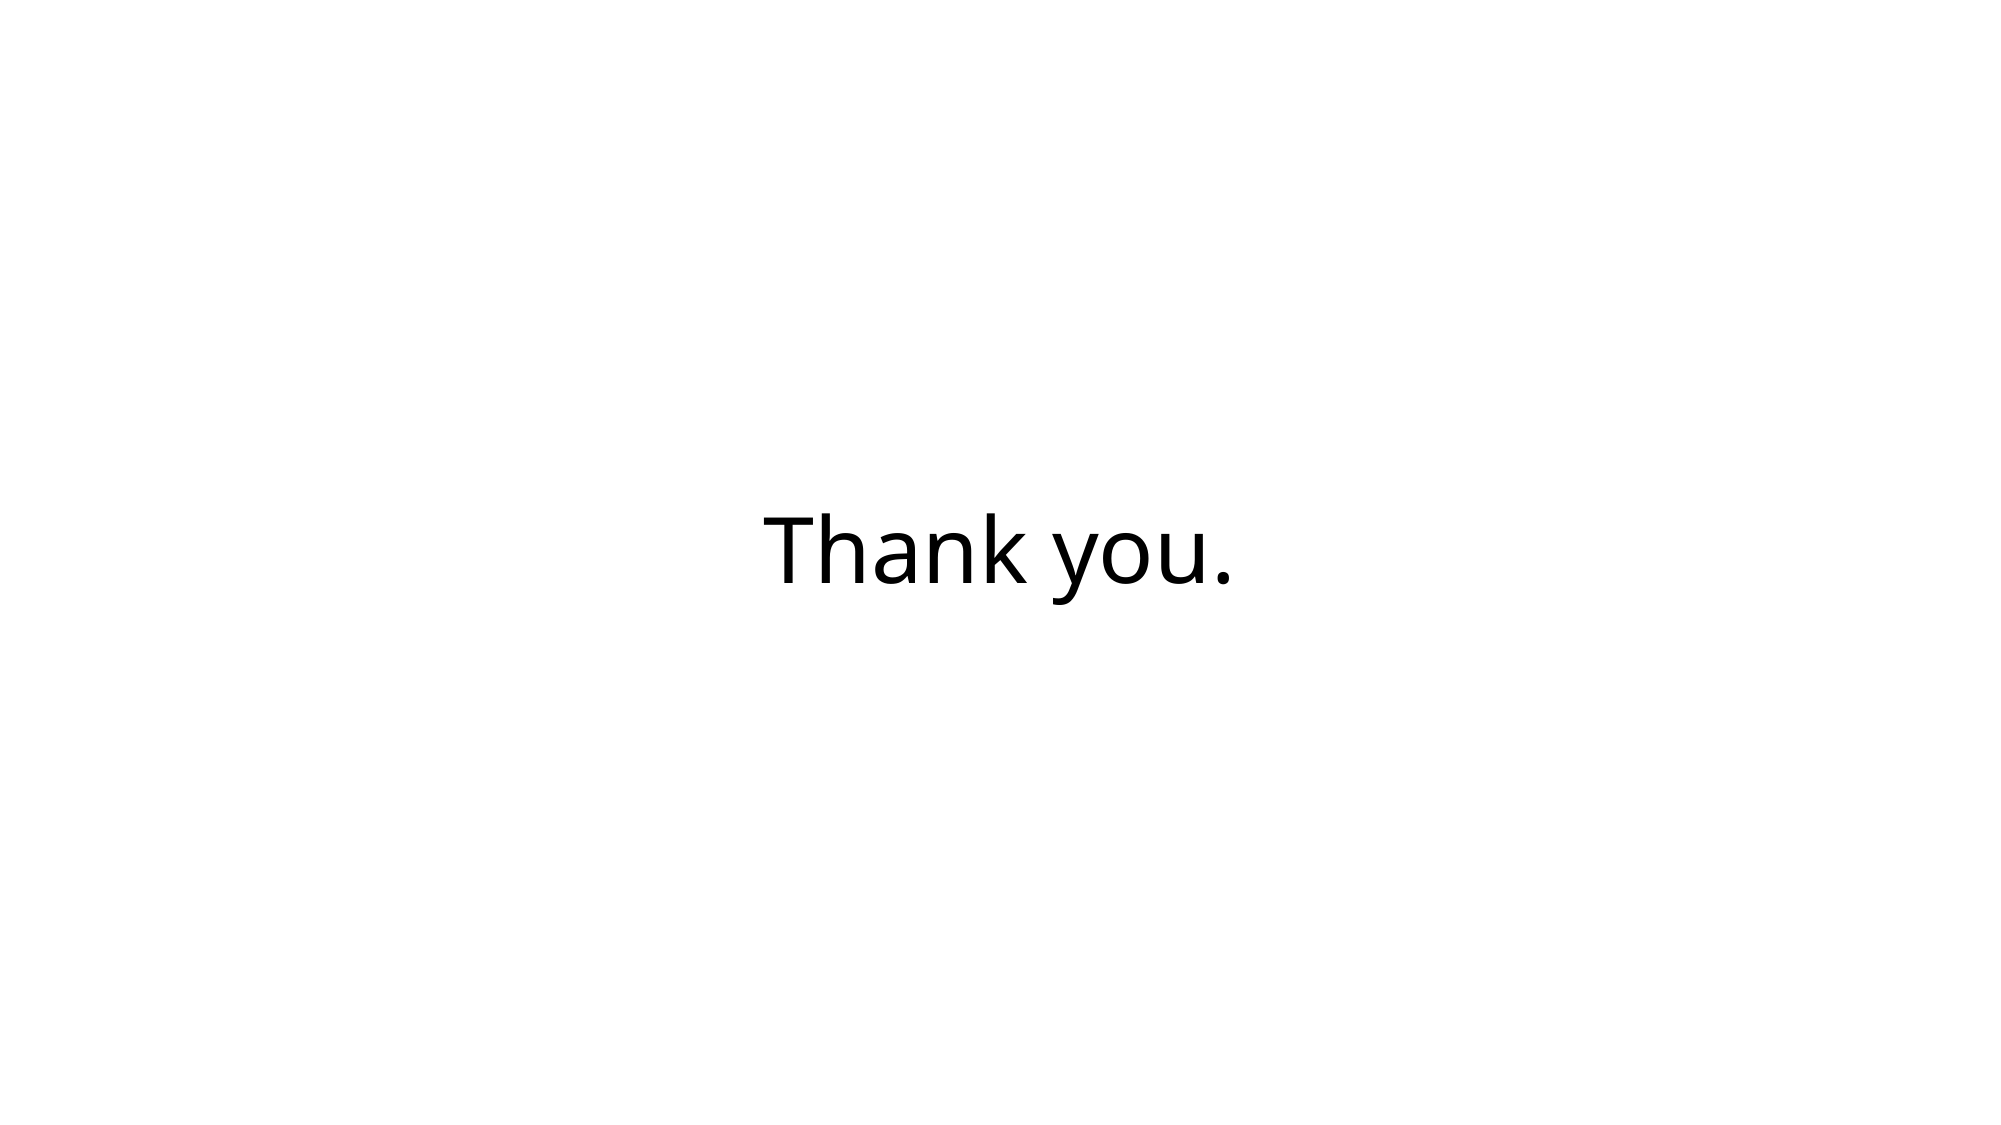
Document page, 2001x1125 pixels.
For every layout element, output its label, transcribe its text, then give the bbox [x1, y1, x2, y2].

title Thank you. [137, 36, 1863, 1072]
